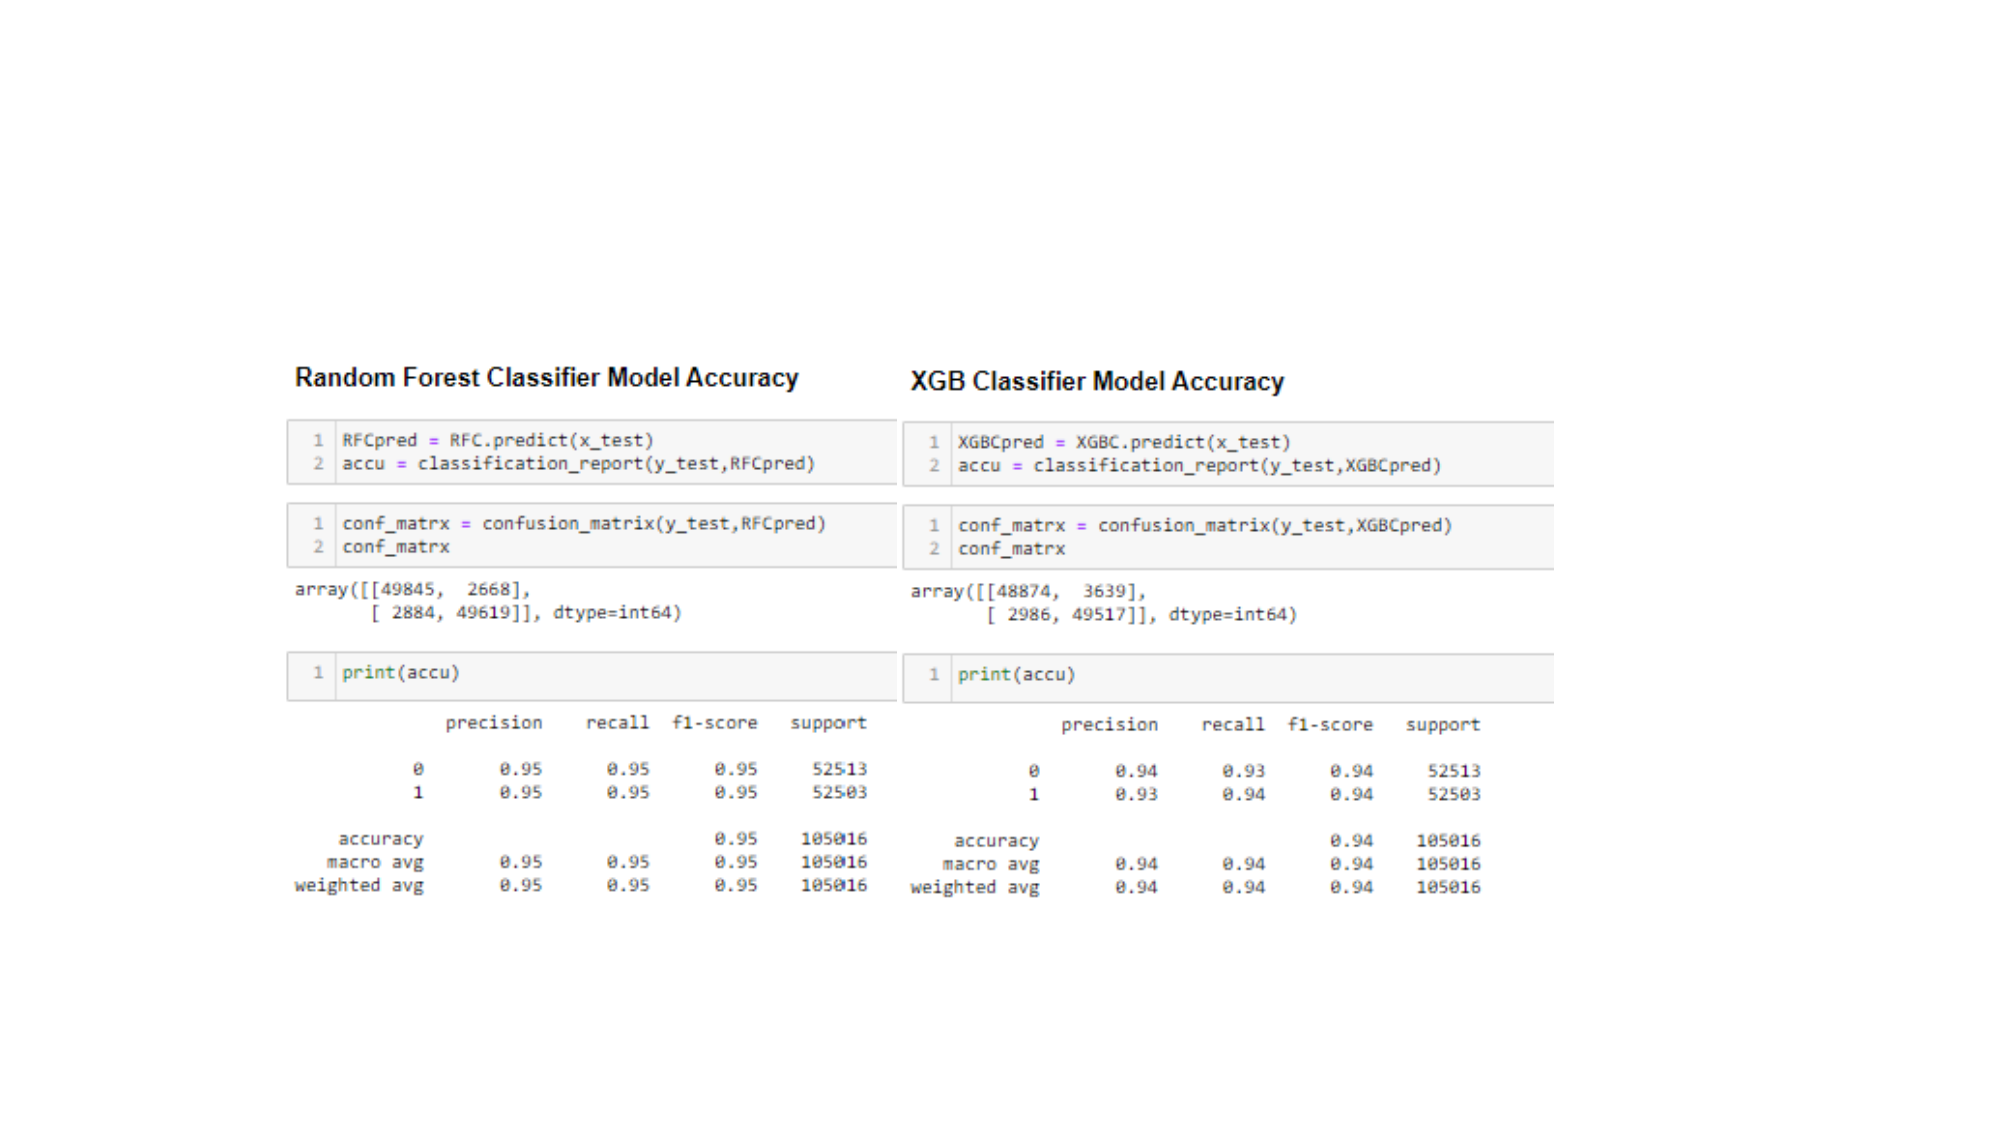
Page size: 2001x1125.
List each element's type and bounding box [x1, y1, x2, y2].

picture [285, 350, 1554, 940]
